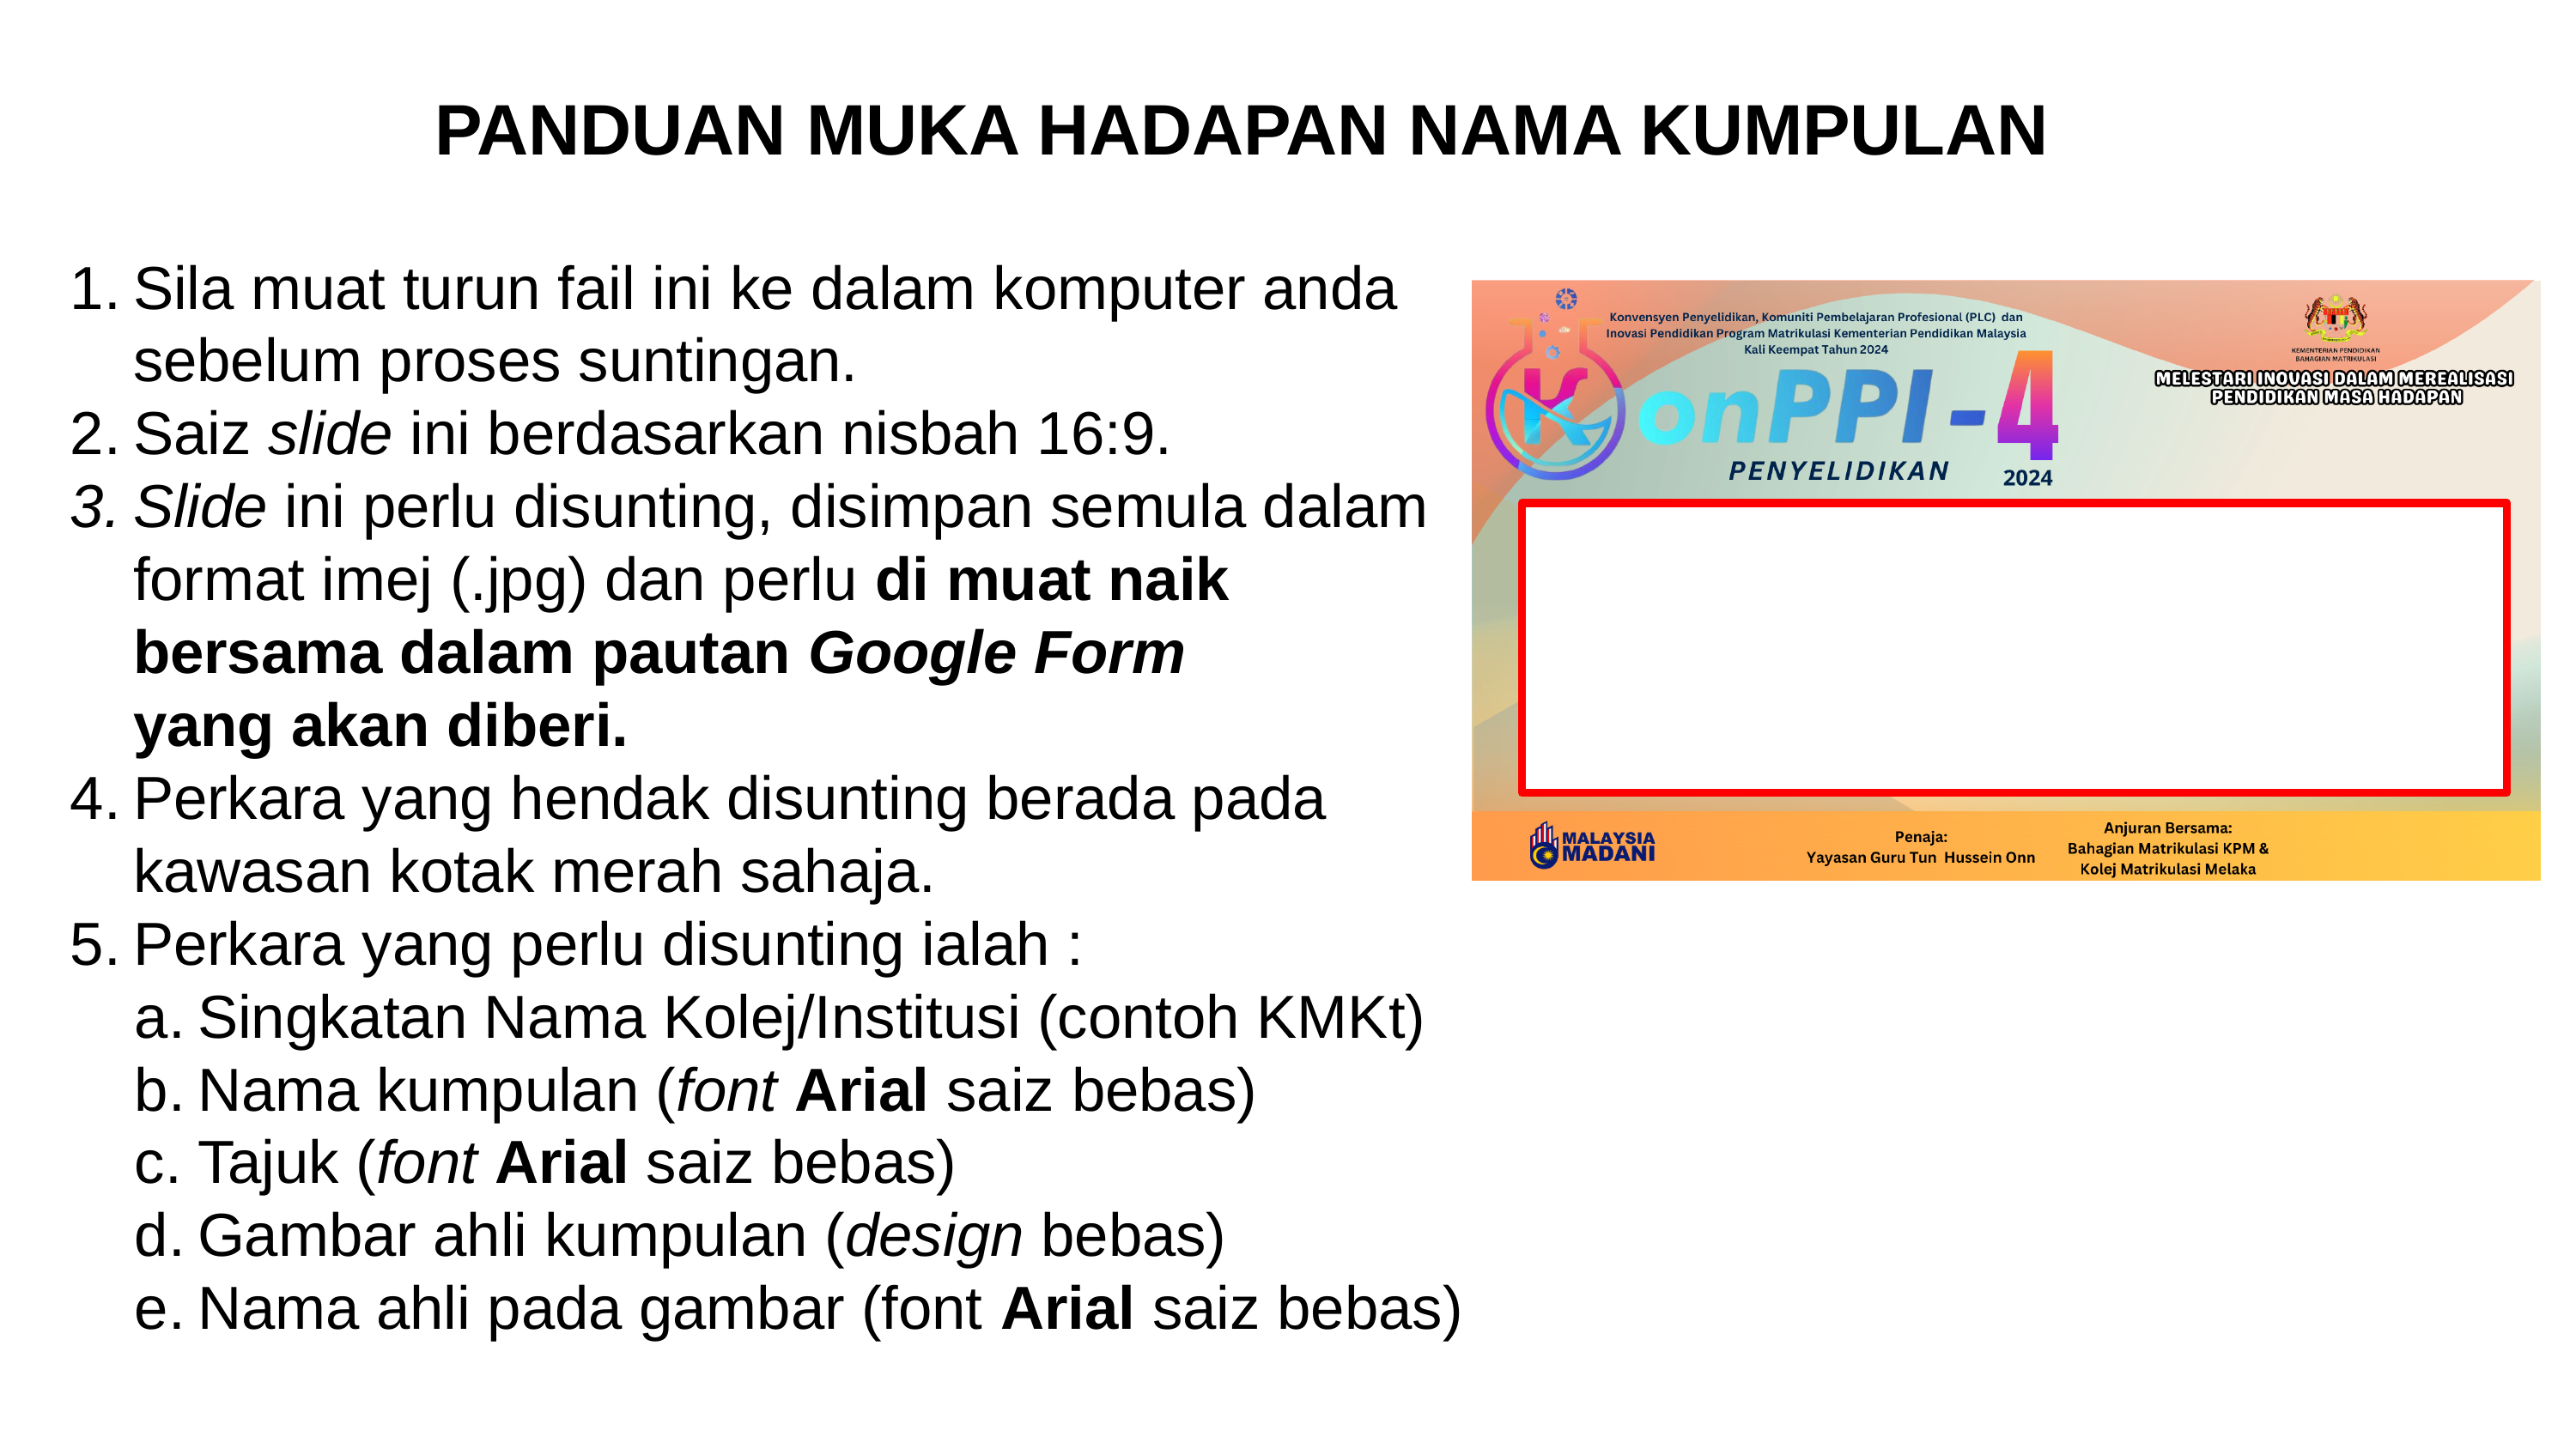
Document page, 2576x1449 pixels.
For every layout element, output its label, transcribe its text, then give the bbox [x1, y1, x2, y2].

text_box Sila muat turun fail ini ke dalam komputer anda sebelum proses suntingan. Saiz slide ini berdasarkan nisbah 16:9. Slide ini perlu disunting, disimpan semula dalam format imej (.jpg) dan perlu di muat naik bersama dalam pautan Google Form yang akan diberi. Perkara yang hendak disunting berada pada kawasan kotak merah sahaja. Perkara yang perlu disunting ialah : Singkatan Nama Kolej/Institusi (contoh KMKt) Nama kumpulan (font Arial saiz bebas) Tajuk (font Arial saiz bebas) Gambar ahli kumpulan (design bebas) Nama ahli pada gambar (font Arial saiz bebas) [55, 235, 1535, 1355]
text_box PANDUAN MUKA HADAPAN NAMA KUMPULAN [37, 70, 2507, 183]
picture [1472, 280, 2541, 882]
